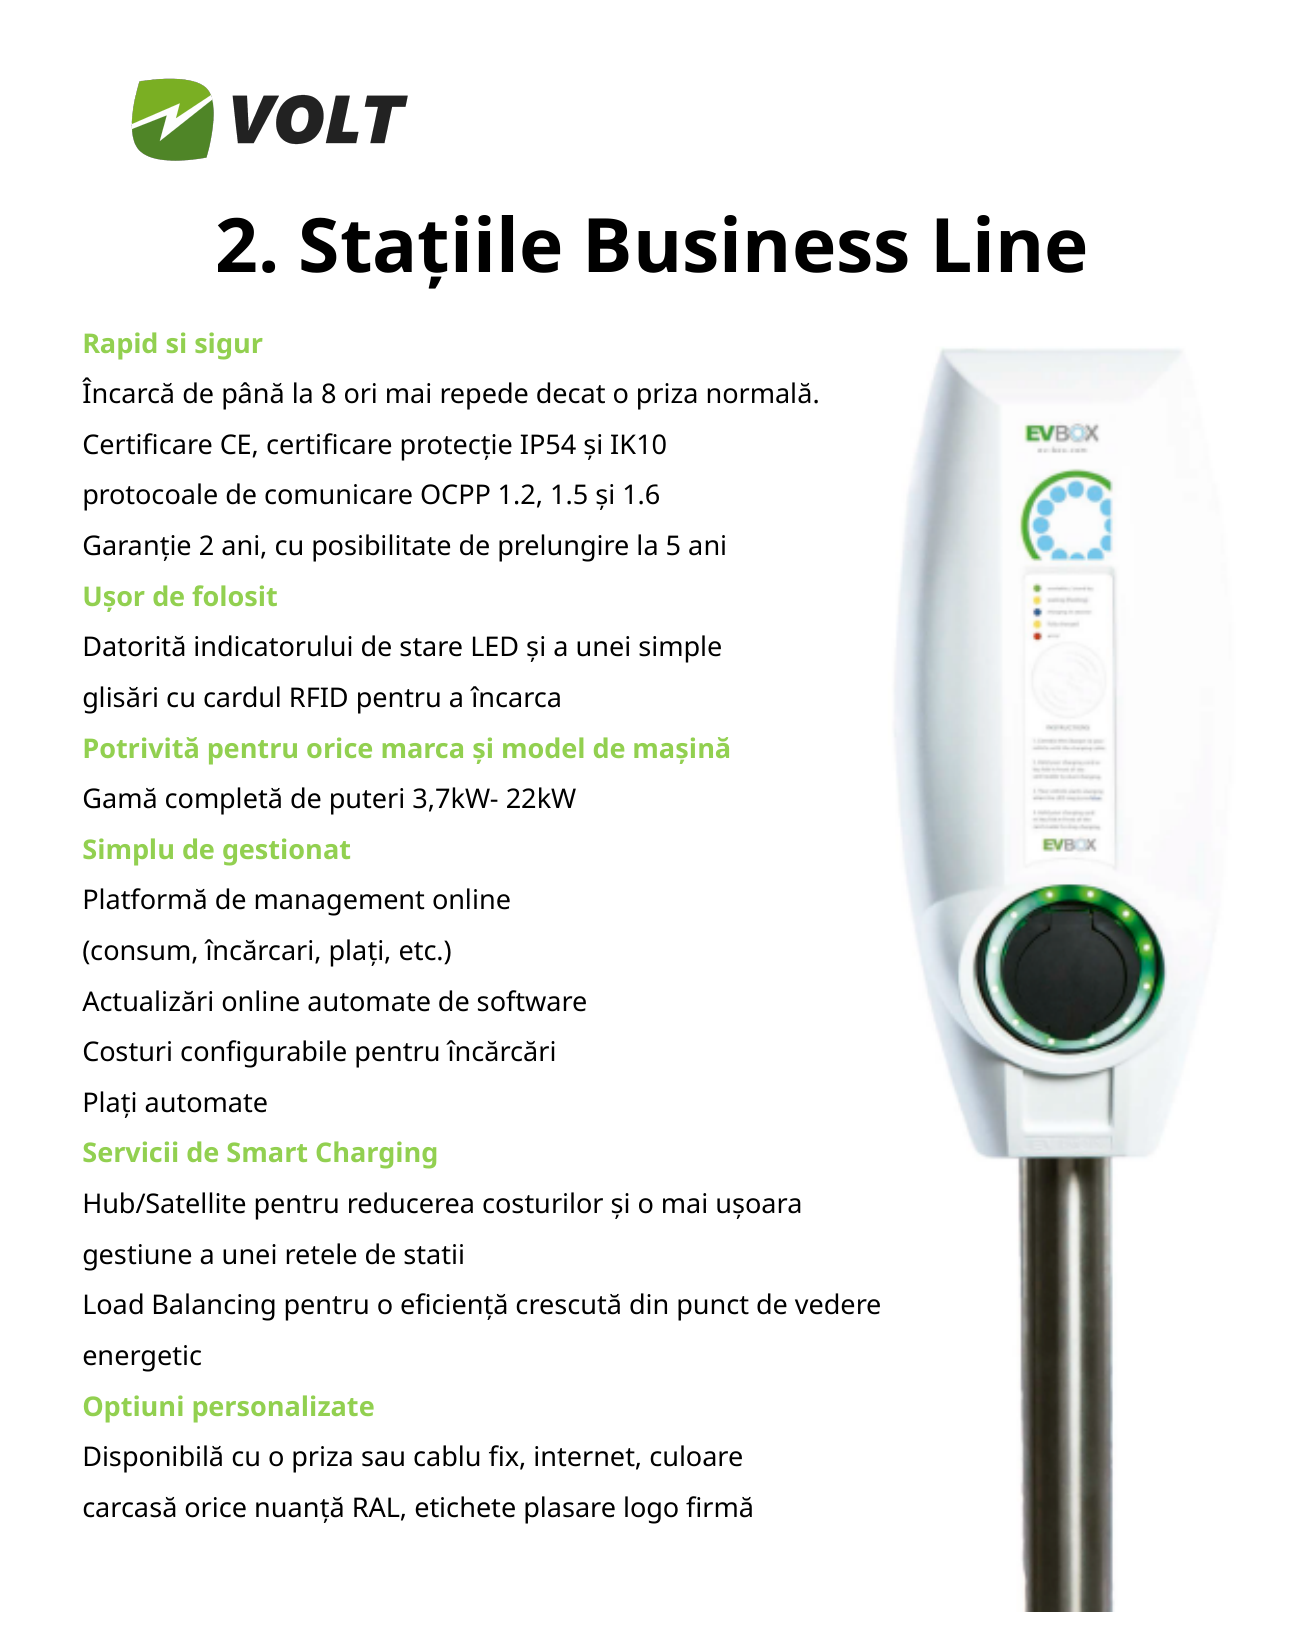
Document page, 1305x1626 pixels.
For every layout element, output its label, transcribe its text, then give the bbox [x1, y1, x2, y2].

picture [89, 0, 428, 230]
text_box 2. Stațiile Business Line [167, 182, 1138, 315]
list Rapid si sigur Încarcă de până la 8 ori mai repede decat o priza normală. Certificare CE, certificare protecție IP54 și IK10 protocoale de comunicare OCPP 1.2, 1.5 și 1.6 Garanție 2 ani, cu posibilitate de prelungire la 5 ani Ușor de folosit Datorită indicatorului de stare LED și a unei simple glisări cu cardul RFID pentru a încarca Potrivită pentru orice marca și model de mașină Gamă completă de puteri 3,7kW- 22kW Simplu de gestionat Platformă de management online (consum, încărcari, plați, etc.) Actualizări online automate de software Costuri configurabile pentru încărcări Plați automate Servicii de Smart Charging Hub/Satellite pentru reducerea costurilor și o mai ușoara gestiune a unei retele de statii Load Balancing pentru o eficiență crescută din punct de vedere energetic Optiuni personalizate Disponibilă cu o priza sau cablu fix, internet, culoare carcasă orice nuanță RAL, etichete plasare logo firmă [67, 318, 1038, 1612]
picture [886, 345, 1238, 1612]
